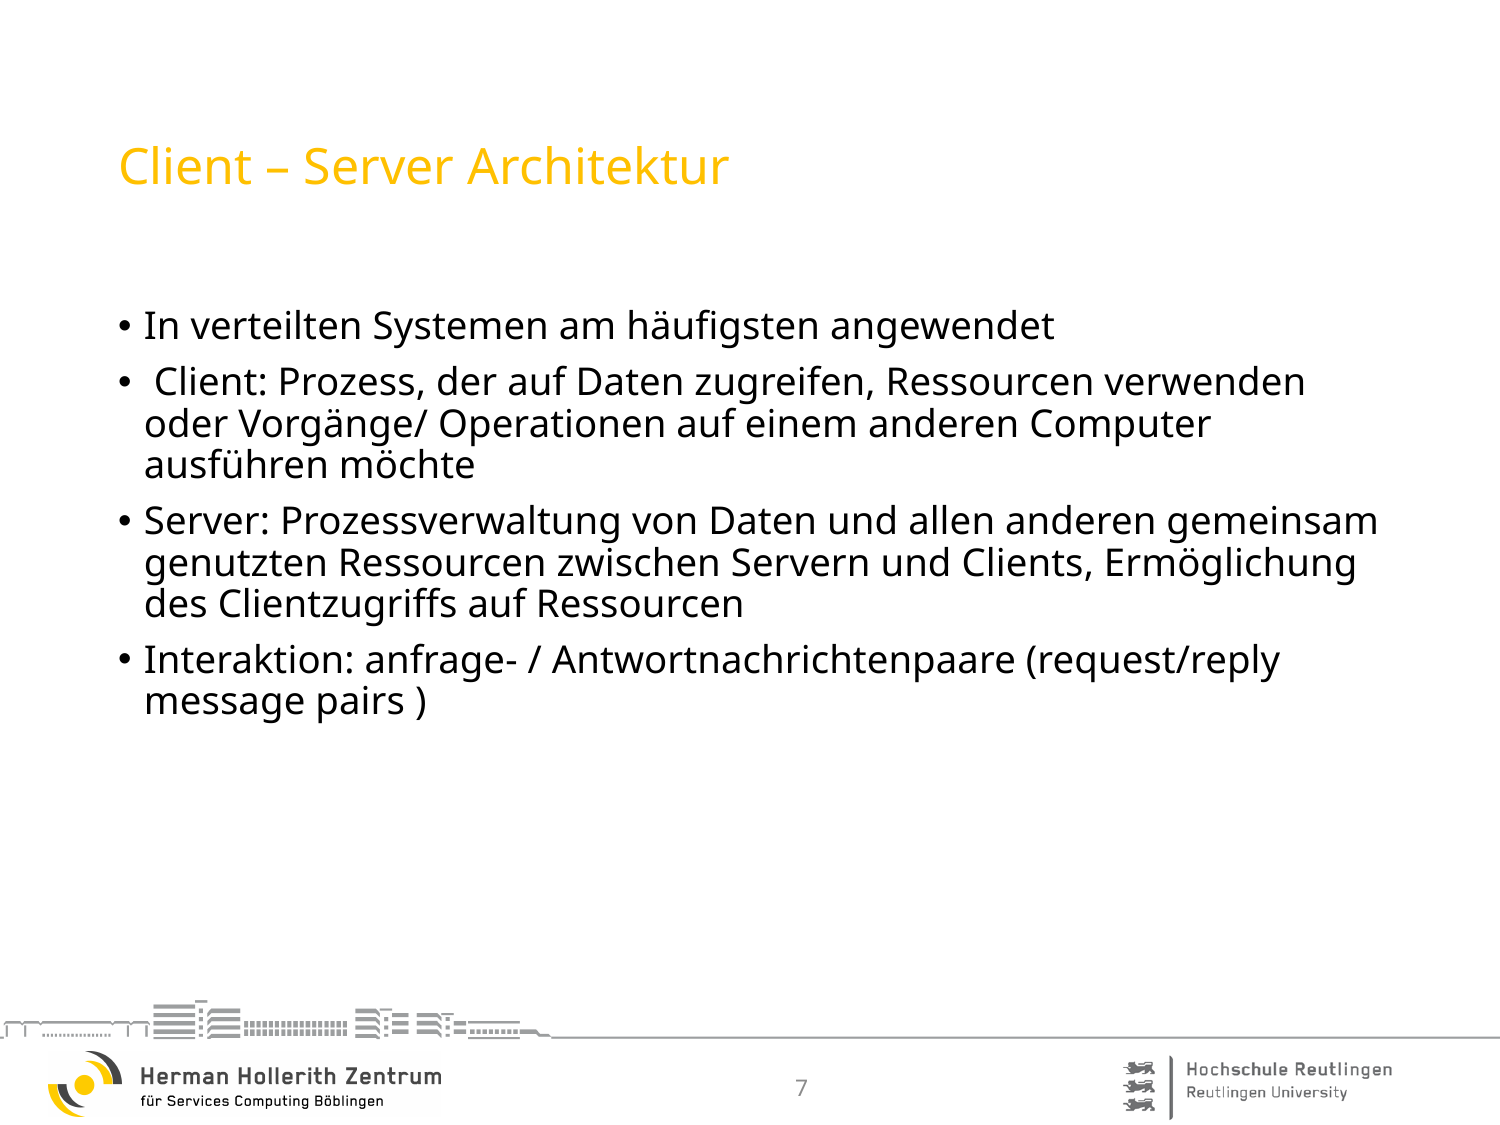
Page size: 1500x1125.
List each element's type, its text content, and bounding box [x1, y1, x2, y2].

title Client – Server Architektur [103, 59, 1397, 278]
slide_number 7 [633, 1056, 971, 1117]
picture [0, 991, 1500, 1125]
list In verteilten Systemen am häufigsten angewendet Client: Prozess, der auf Daten zugreifen, Ressourcen verwenden oder Vorgänge/ Operationen auf einem anderen Computer ausführen möchte Server: Prozessverwaltung von Daten und allen anderen gemeinsam genutzten Ressourcen zwischen Servern und Clients, Ermöglichung des Clientzugriffs auf Ressourcen Interaktion: anfrage- / Antwortnachrichtenpaare (request/reply message pairs ) [103, 299, 1397, 1014]
